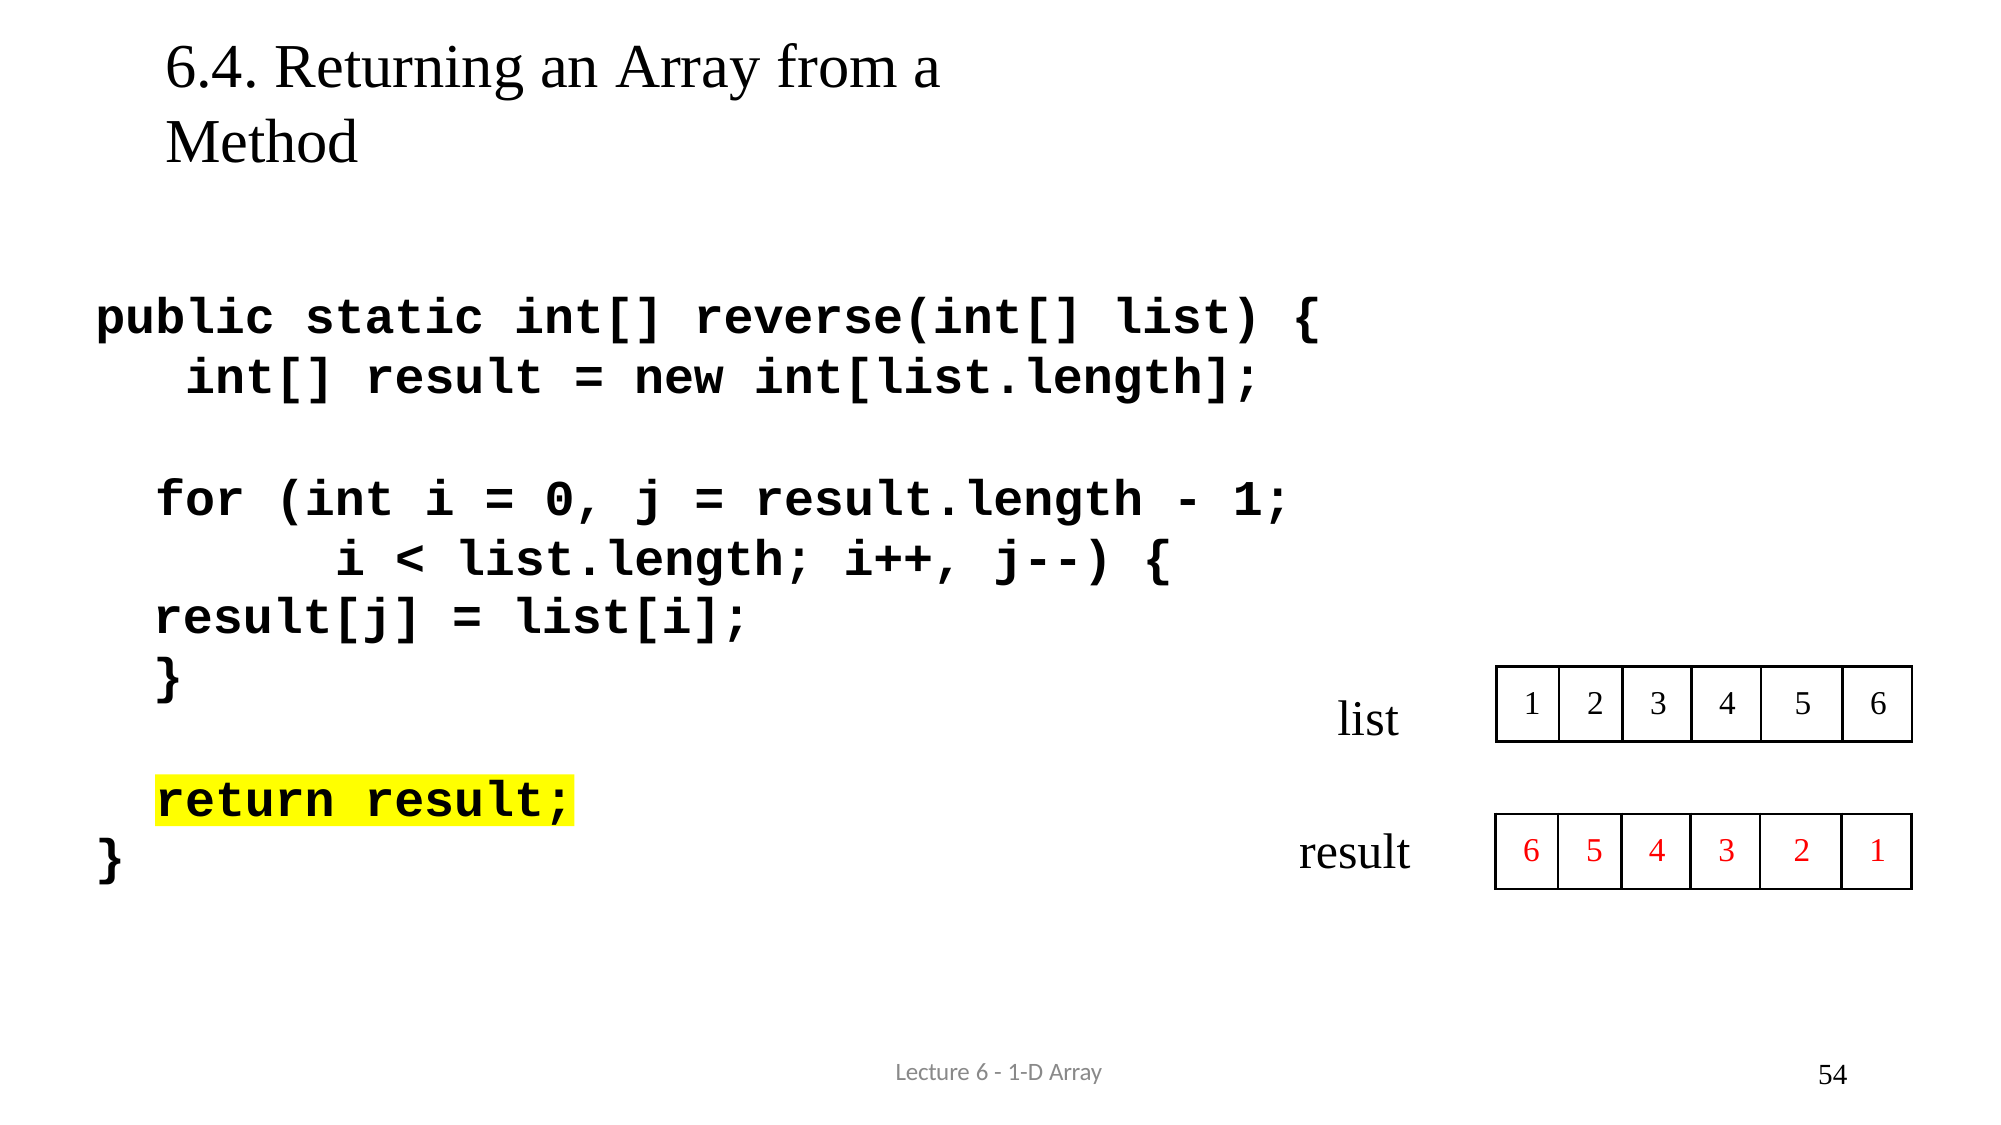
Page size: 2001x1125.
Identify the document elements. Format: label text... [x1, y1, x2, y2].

table_header 4 [1693, 668, 1760, 740]
text_box result [1297, 816, 1413, 879]
table_header 1 [1498, 668, 1558, 740]
table_header 3 [1692, 815, 1759, 888]
table_header 2 [1761, 815, 1840, 888]
table_header 2 [1560, 668, 1621, 740]
title 6.4. Returning an Array from a Method [162, 23, 1151, 214]
table_header 4 [1623, 815, 1689, 888]
table_header 3 [1624, 668, 1690, 740]
table_header 5 [1559, 815, 1620, 888]
table_header 6 [1497, 815, 1557, 888]
text_box for (int i = 0, j = result.length - 1; i < list.length; i++, j--) { result[j] = list[i]; } [153, 463, 1296, 704]
footer Lecture 6 - 1-D Array [893, 1054, 1107, 1125]
text_box return result; [155, 774, 575, 827]
table_header 1 [1843, 815, 1910, 888]
text_box } [93, 822, 128, 885]
text_box public static int[] reverse(int[] list) { int[] result = new int[list.length]; [93, 282, 1326, 404]
slide_number 54 [1811, 1056, 1856, 1125]
table_header 5 [1762, 668, 1841, 740]
text_box list [1335, 683, 1401, 746]
table_header 6 [1844, 668, 1911, 740]
